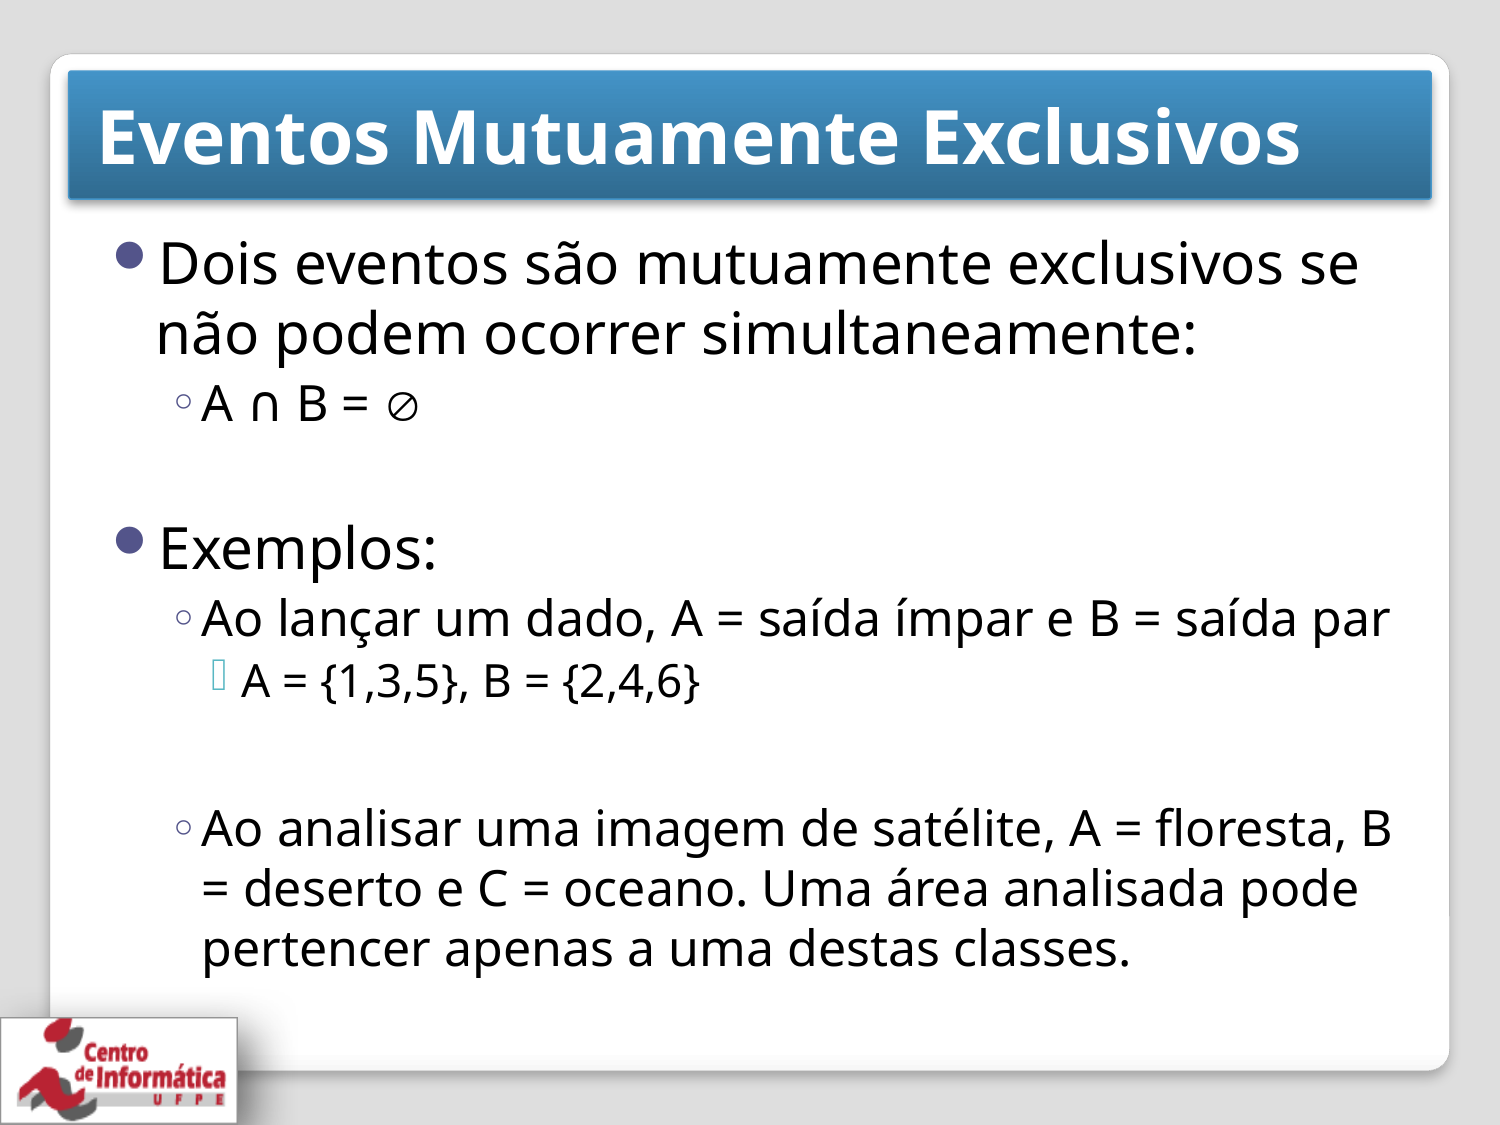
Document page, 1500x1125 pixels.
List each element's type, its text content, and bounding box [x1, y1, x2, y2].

title Eventos Mutuamente Exclusivos [82, 70, 1425, 200]
picture [0, 1017, 238, 1125]
list Dois eventos são mutuamente exclusivos se não podem ocorrer simultaneamente: A ∩ B =  Exemplos: Ao lançar um dado, A = saída ímpar e B = saída par A = {1,3,5}, B = {2,4,6} Ao analisar uma imagem de satélite, A = floresta, B = deserto e C = oceano. Uma área analisada pode pertencer apenas a uma destas classes. [81, 210, 1425, 1009]
